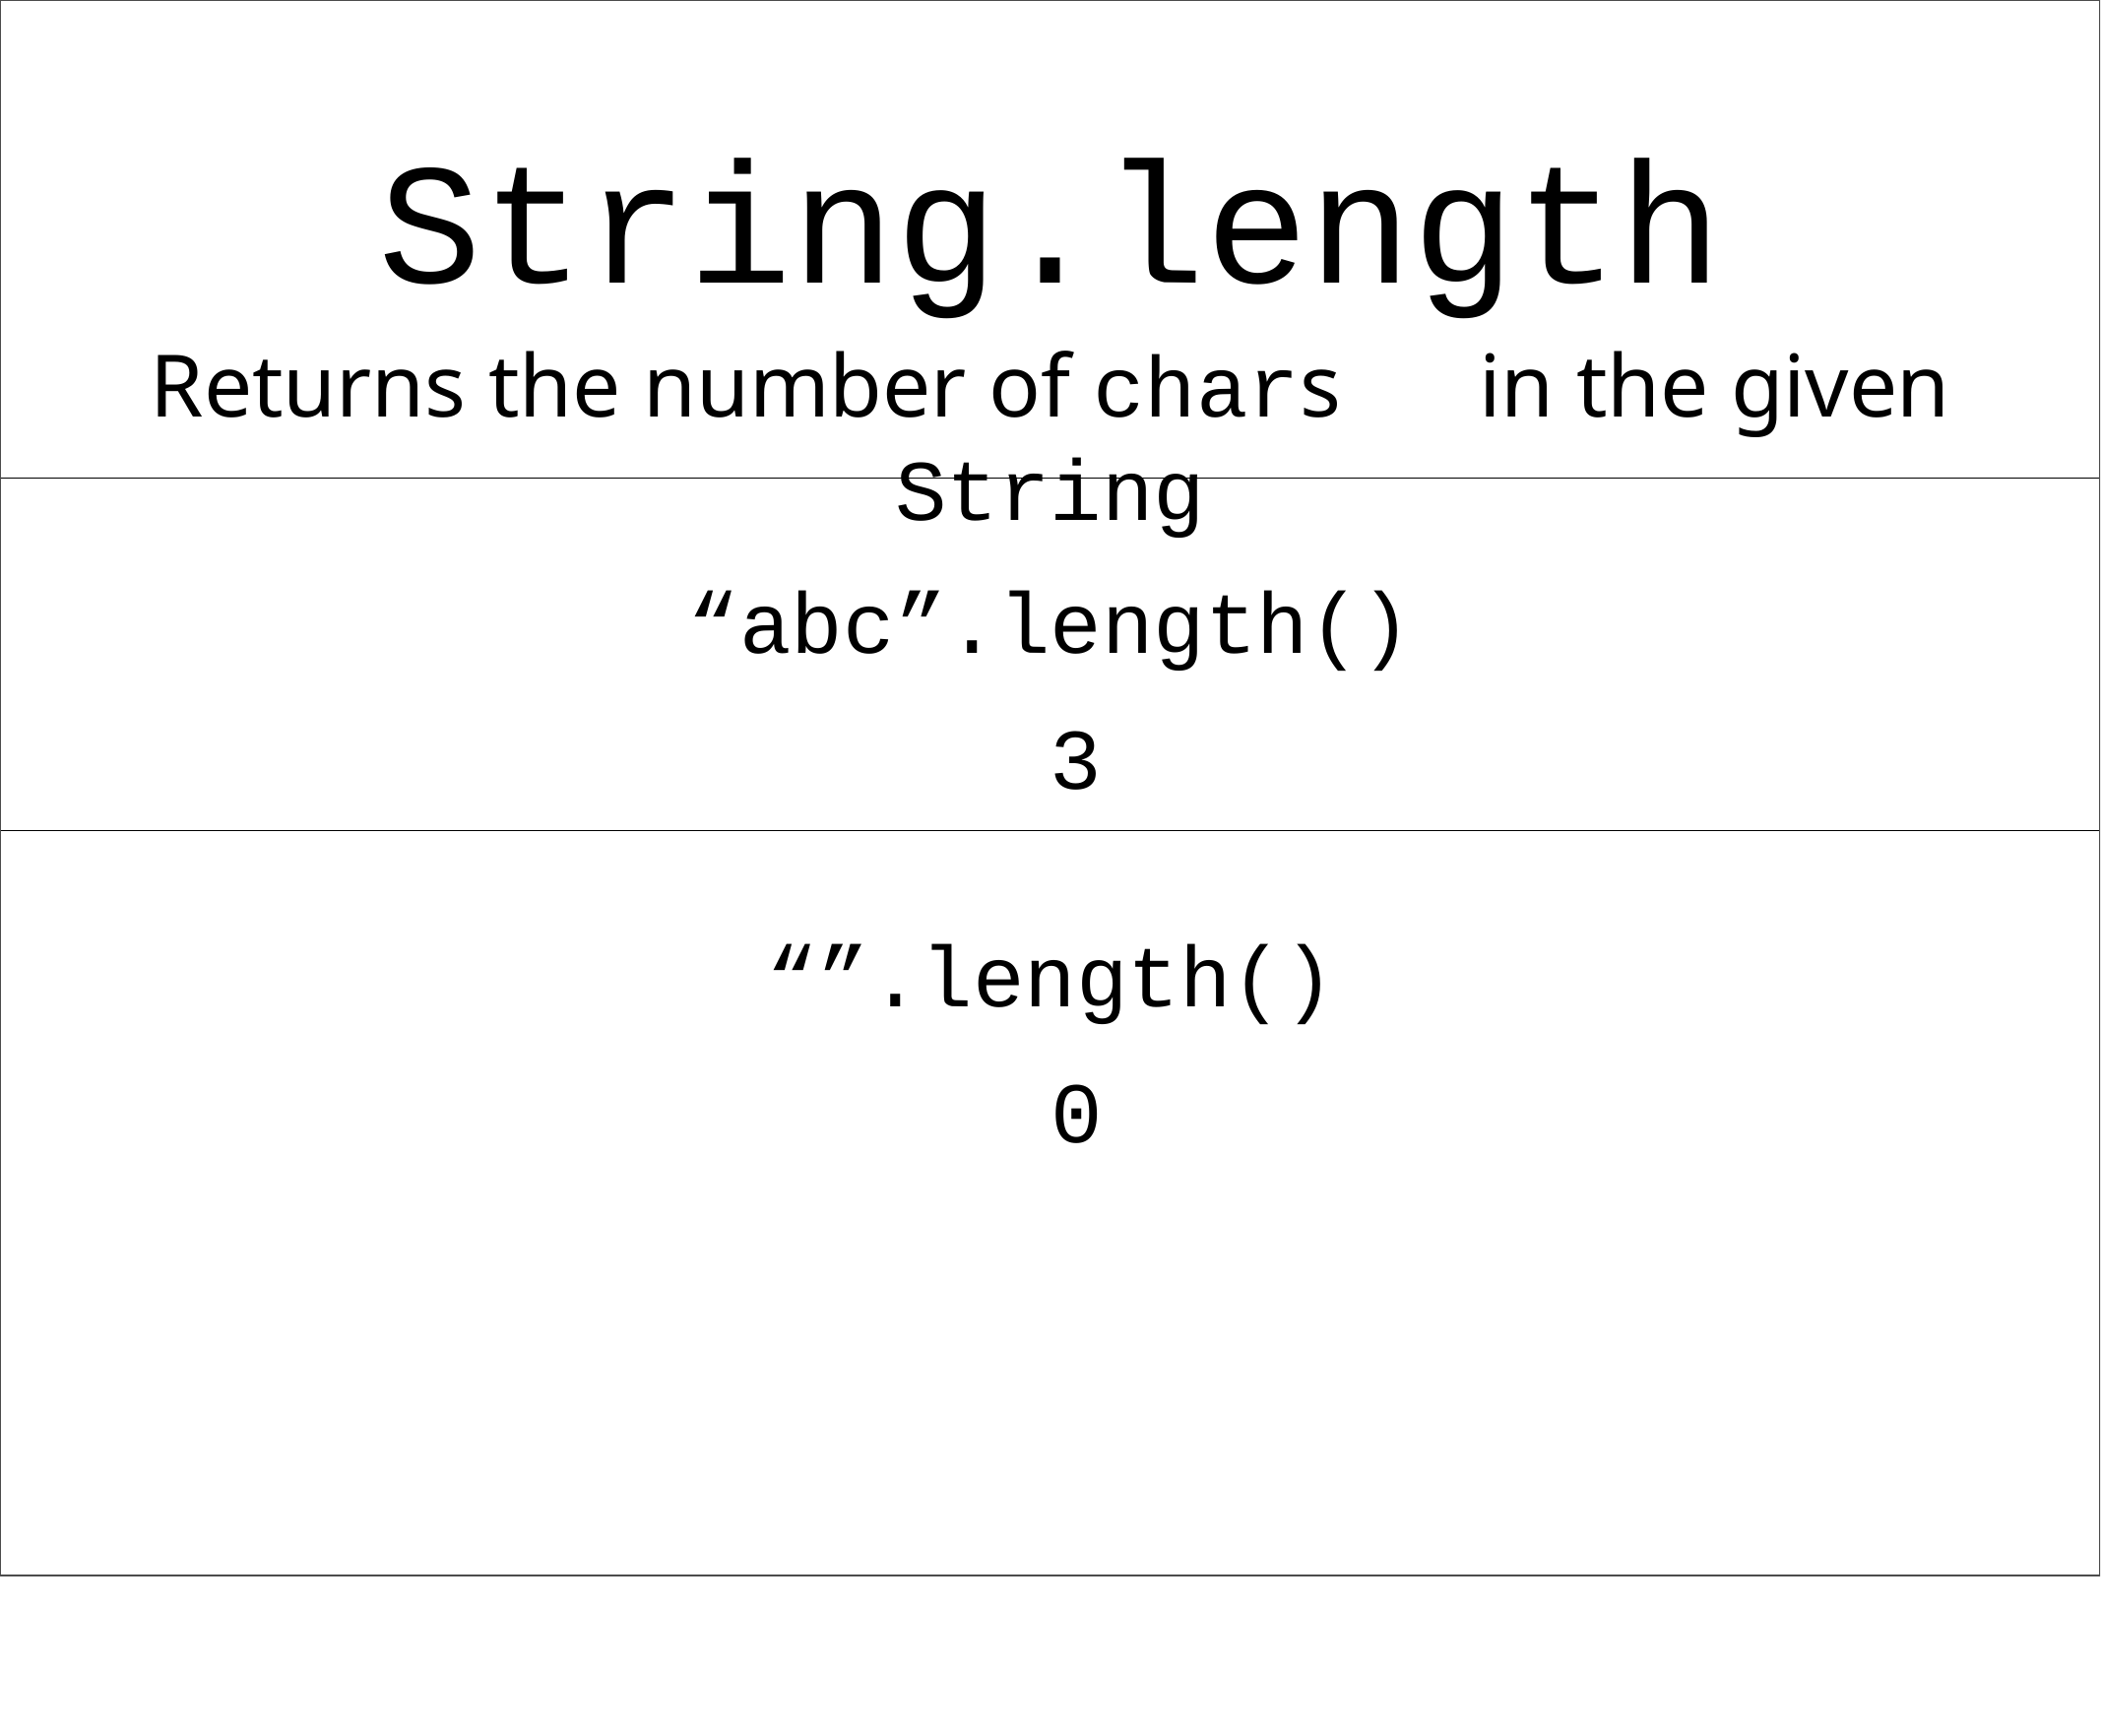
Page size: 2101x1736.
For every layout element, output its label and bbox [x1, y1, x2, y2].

text_box [0, 0, 2101, 1575]
